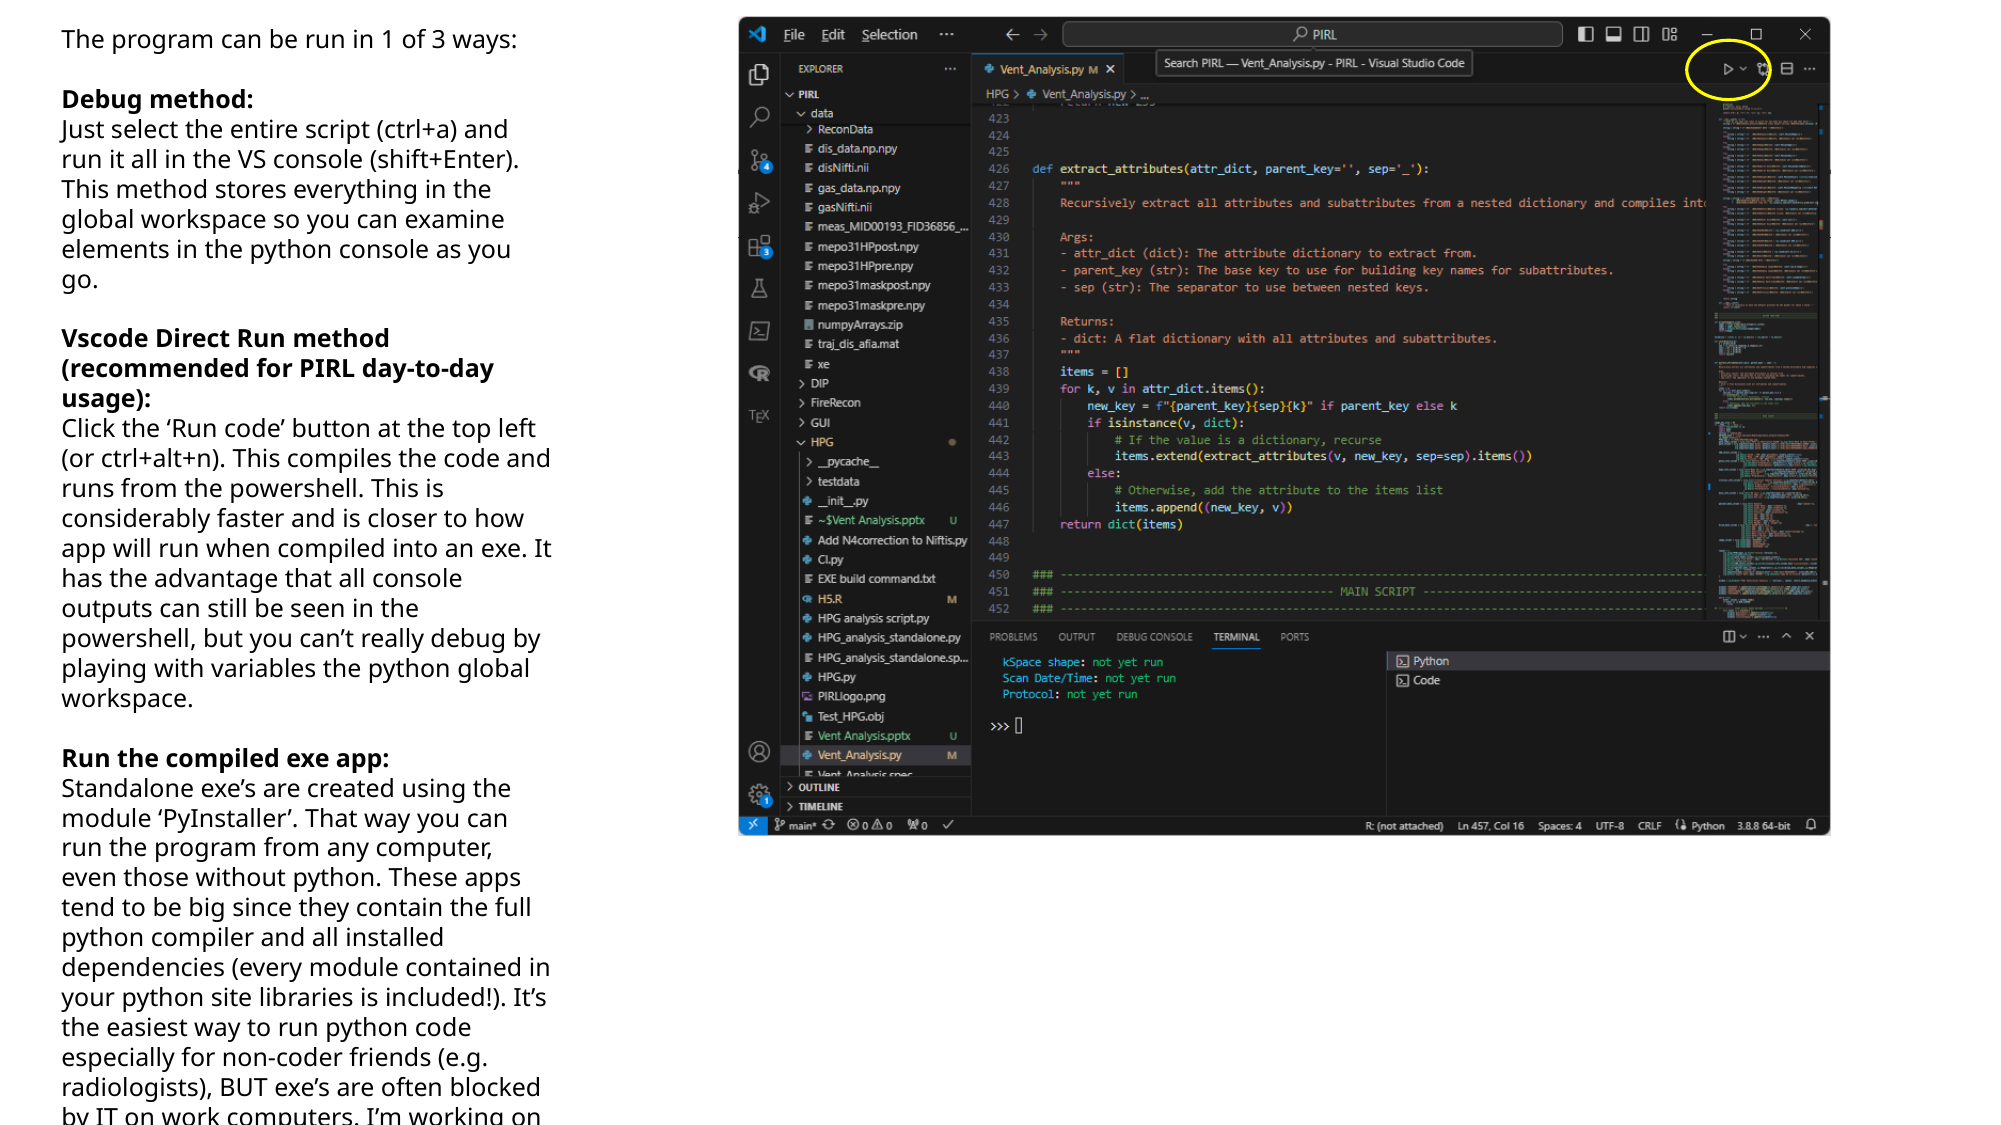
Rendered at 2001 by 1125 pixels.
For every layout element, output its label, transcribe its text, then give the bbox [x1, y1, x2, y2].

picture [737, 15, 1832, 836]
text_box The program can be run in 1 of 3 ways: Debug method: Just select the entire script (ctrl+a) and run it all in the VS console (shift+Enter). This method stores everything in the global workspace so you can examine elements in the python console as you go. Vscode Direct Run method (recommended for PIRL day-to-day usage): Click the ‘Run code’ button at the top left (or ctrl+alt+n). This compiles the code and runs from the powershell. This is considerably faster and is closer to how app will run when compiled into an exe. It has the advantage that all console outputs can still be seen in the powershell, but you can’t really debug by playing with variables the python global workspace. Run the compiled exe app: Standalone exe’s are created using the module ‘PyInstaller’. That way you can run the program from any computer, even those without python. These apps tend to be big since they contain the full python compiler and all installed dependencies (every module contained in your python site libraries is included!). It’s the easiest way to run python code especially for non-coder friends (e.g. radiologists), BUT exe’s are often blocked by IT on work computers. I’m working on getting around this now. [46, 16, 571, 1125]
